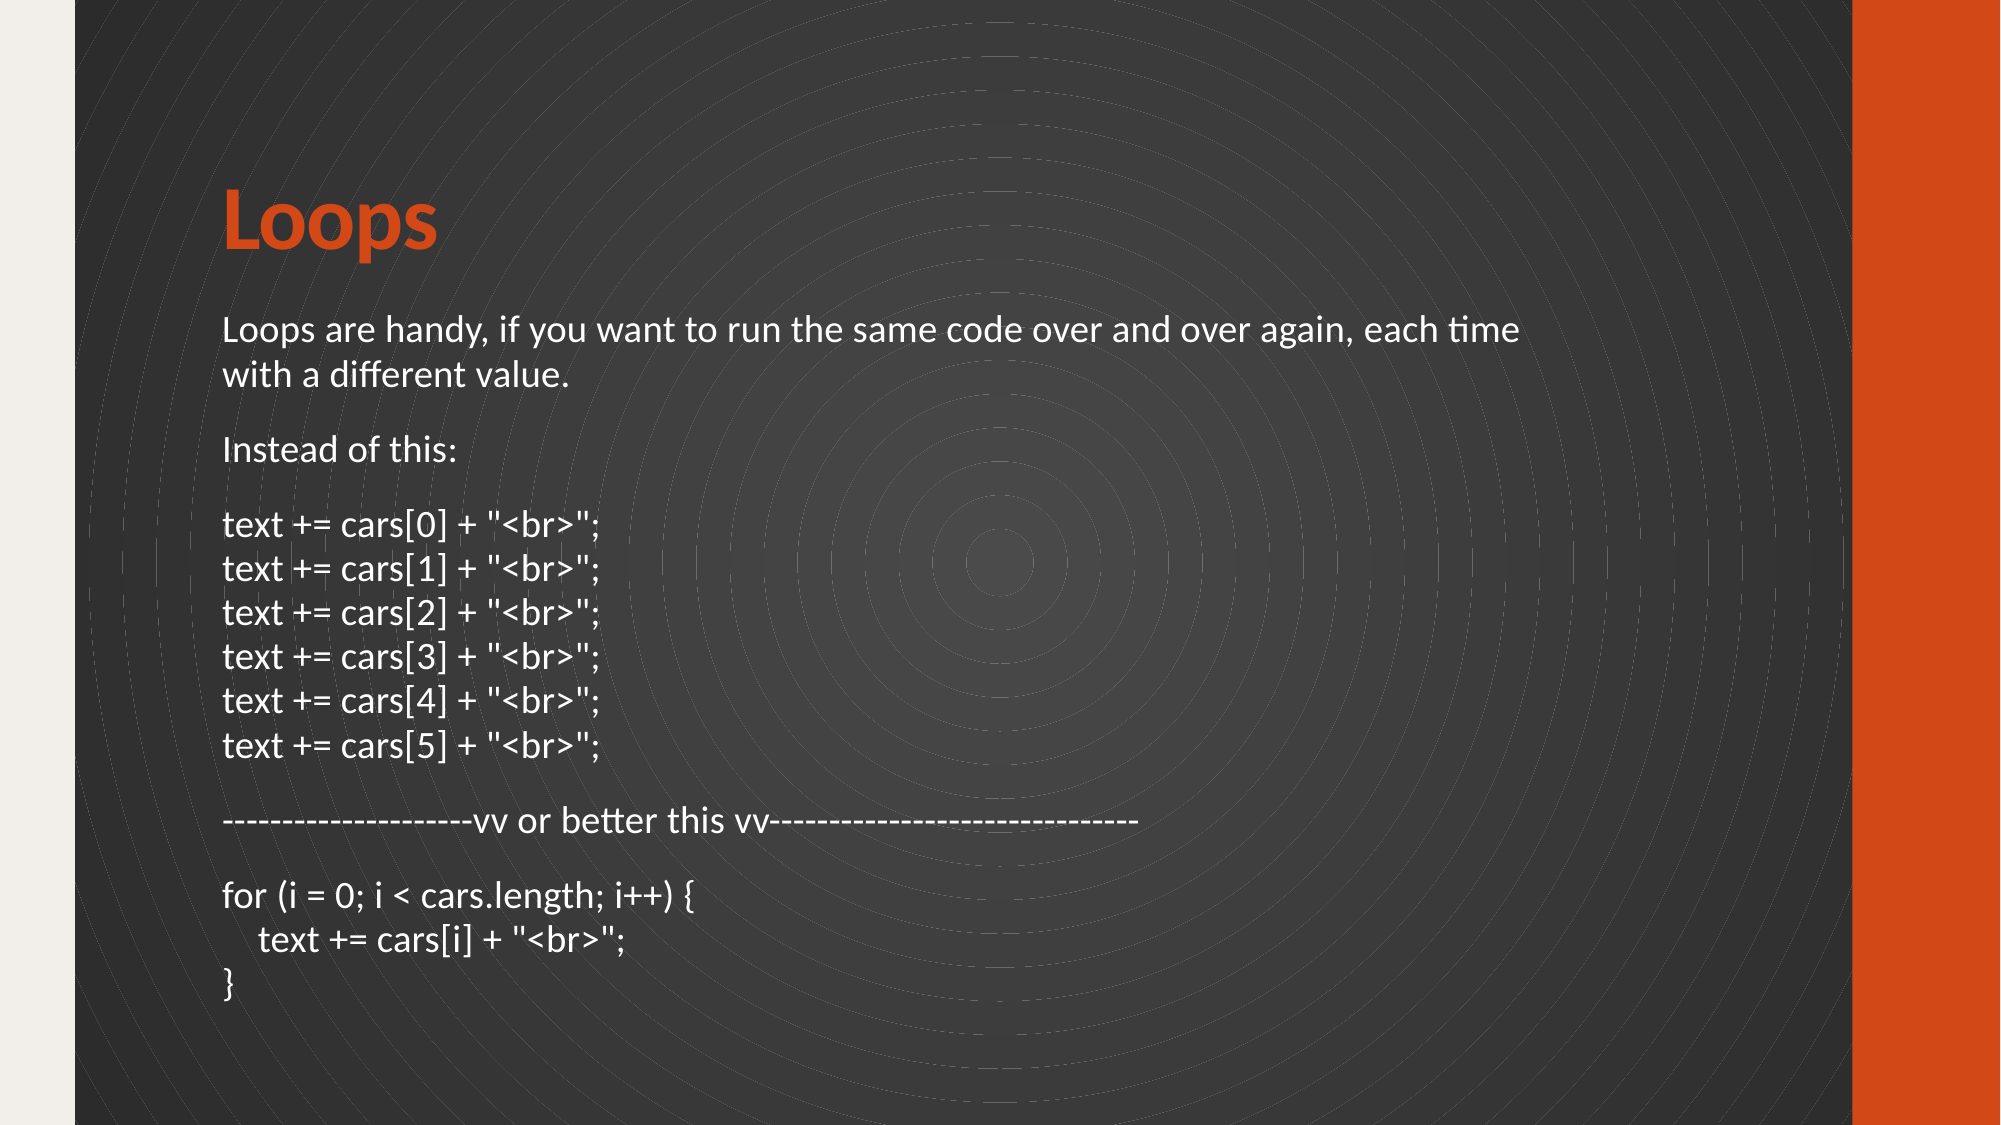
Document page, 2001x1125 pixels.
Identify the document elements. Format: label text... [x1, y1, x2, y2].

title Loops [206, 48, 1797, 278]
list Loops are handy, if you want to run the same code over and over again, each time with a different value. Instead of this: text += cars[0] + "<br>"; text += cars[1] + "<br>"; text += cars[2] + "<br>"; text += cars[3] + "<br>"; text += cars[4] + "<br>"; text += cars[5] + "<br>"; ---------------------vv or better this vv------------------------------- for (i = 0; i < cars.length; i++) { text += cars[i] + "<br>"; } [206, 299, 1617, 1014]
